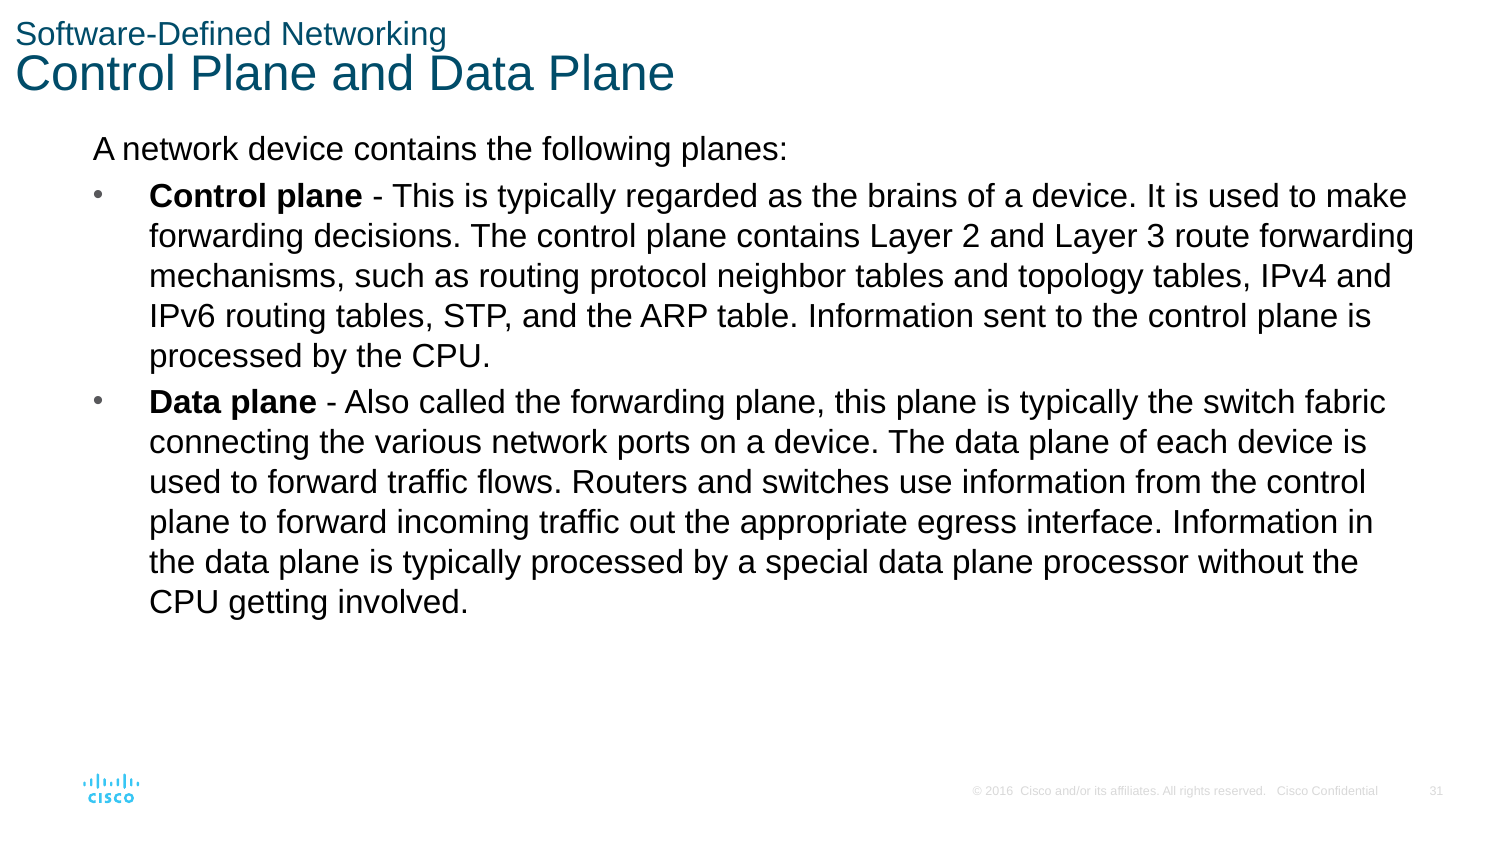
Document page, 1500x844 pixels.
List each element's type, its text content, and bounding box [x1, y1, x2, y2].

list A network device contains the following planes: Control plane - This is typically regarded as the brains of a device. It is used to make forwarding decisions. The control plane contains Layer 2 and Layer 3 route forwarding mechanisms, such as routing protocol neighbor tables and topology tables, IPv4 and IPv6 routing tables, STP, and the ARP table. Information sent to the control plane is processed by the CPU. Data plane - Also called the forwarding plane, this plane is typically the switch fabric connecting the various network ports on a device. The data plane of each device is used to forward traffic flows. Routers and switches use information from the control plane to forward incoming traffic out the appropriate egress interface. Information in the data plane is typically processed by a special data plane processor without the CPU getting involved. [77, 120, 1437, 726]
title Software-Defined Networking Control Plane and Data Plane [0, 0, 1369, 121]
